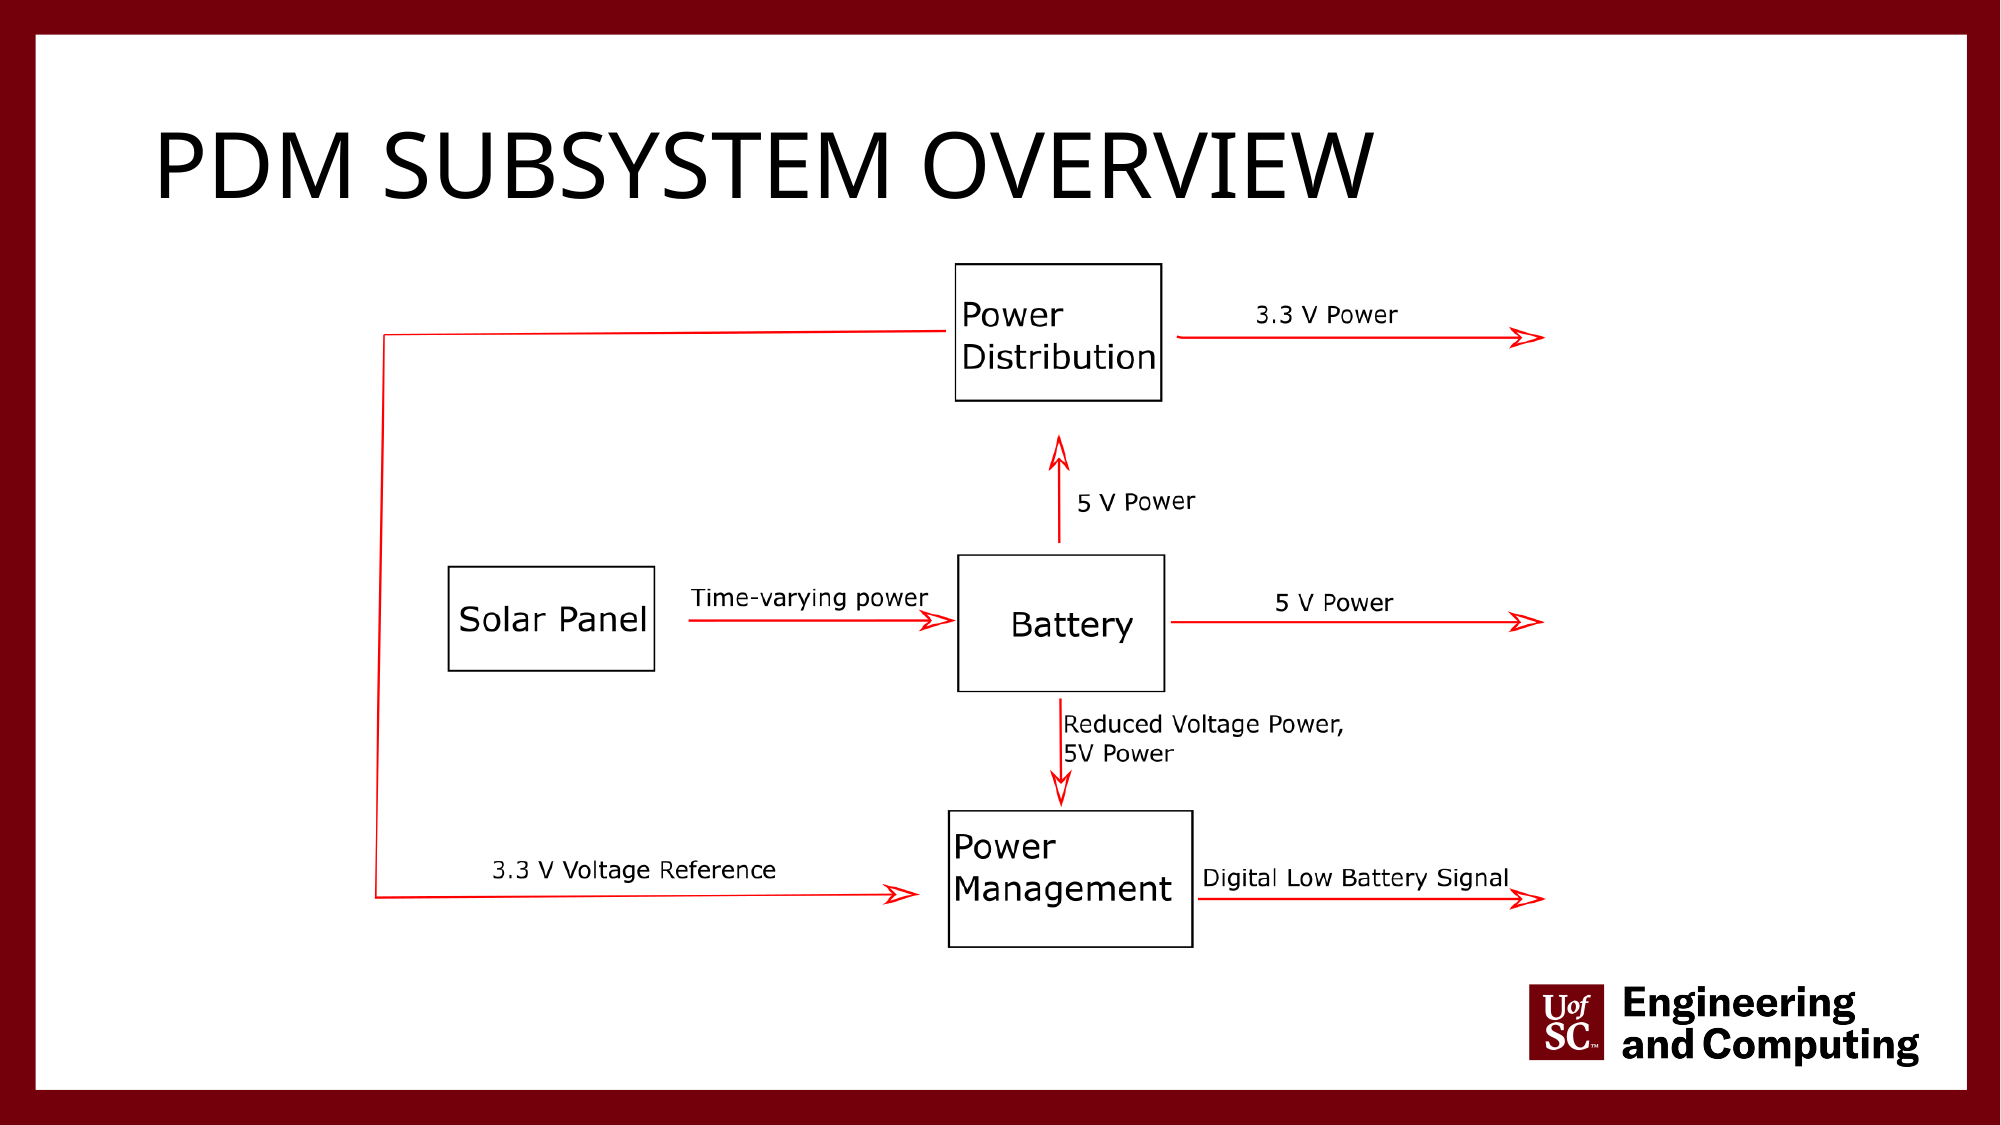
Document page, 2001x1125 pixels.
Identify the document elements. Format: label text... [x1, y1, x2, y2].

picture [0, 0, 2001, 1125]
title PDM Subsystem Overview [137, 59, 1863, 278]
